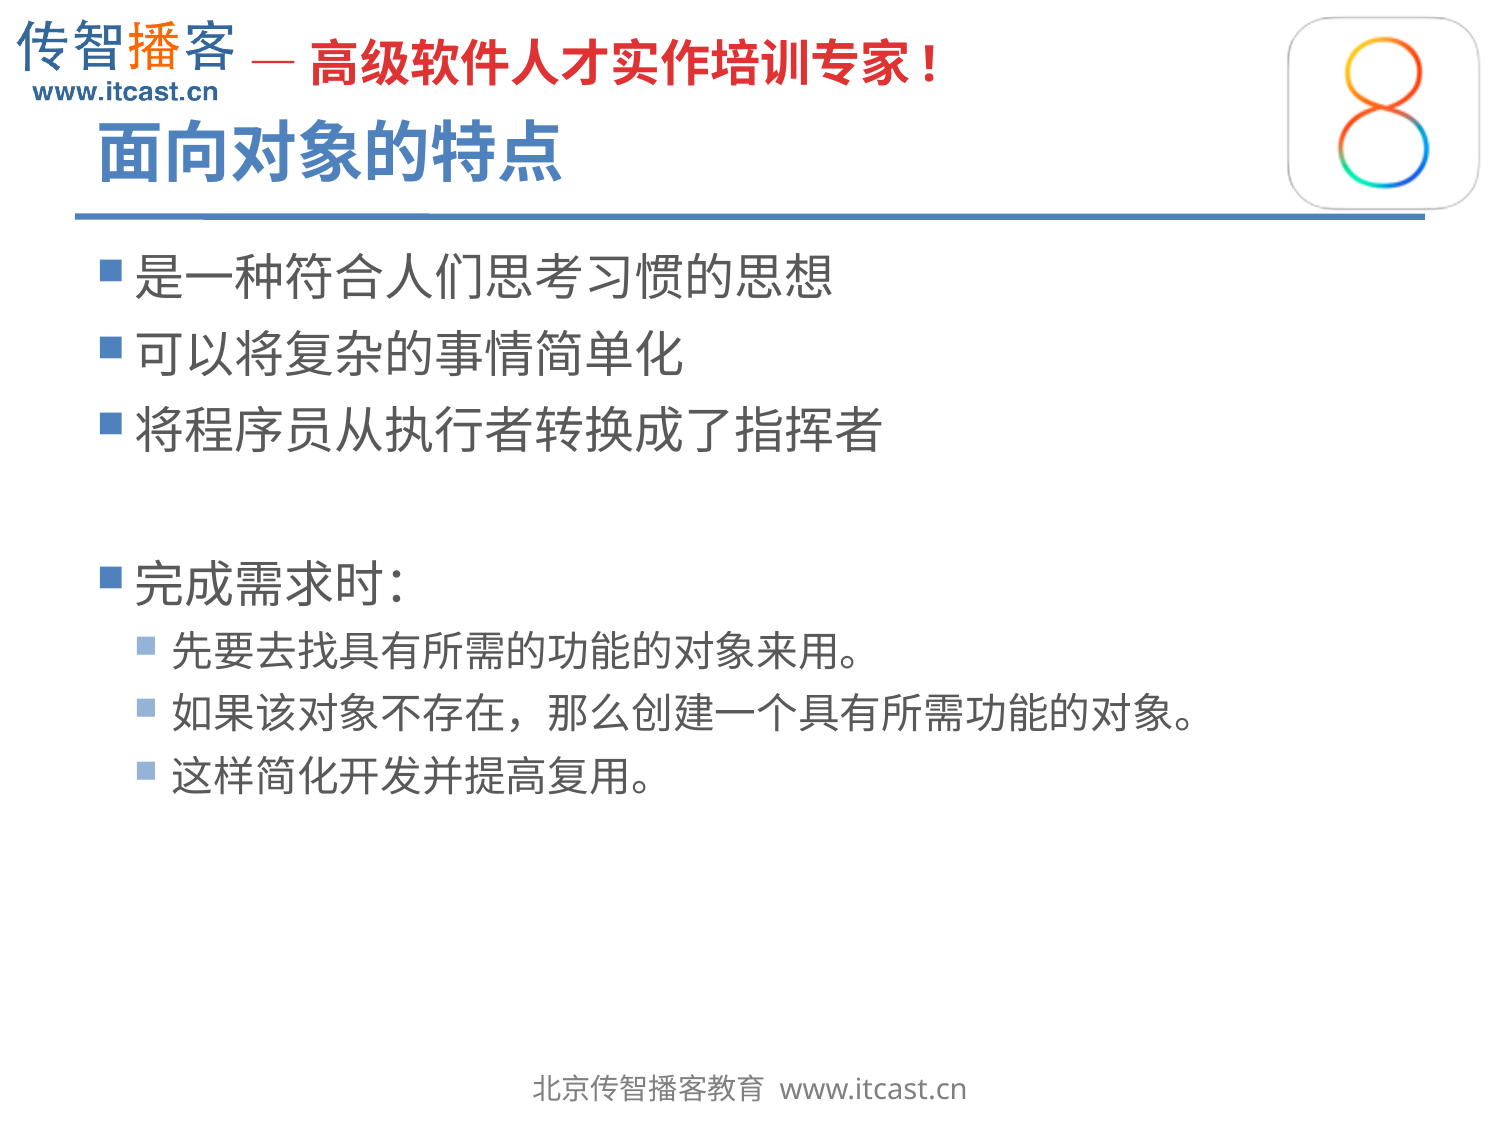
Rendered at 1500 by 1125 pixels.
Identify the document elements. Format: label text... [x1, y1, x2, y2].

picture [1270, 0, 1497, 227]
list 是一种符合人们思考习惯的思想 可以将复杂的事情简单化 将程序员从执行者转换成了指挥者 完成需求时： 先要去找具有所需的功能的对象来用。 如果该对象不存在，那么创建一个具有所需功能的对象。 这样简化开发并提高复用。 [81, 237, 1416, 1005]
picture [16, 19, 234, 101]
title 面向对象的特点 [81, 102, 1416, 237]
